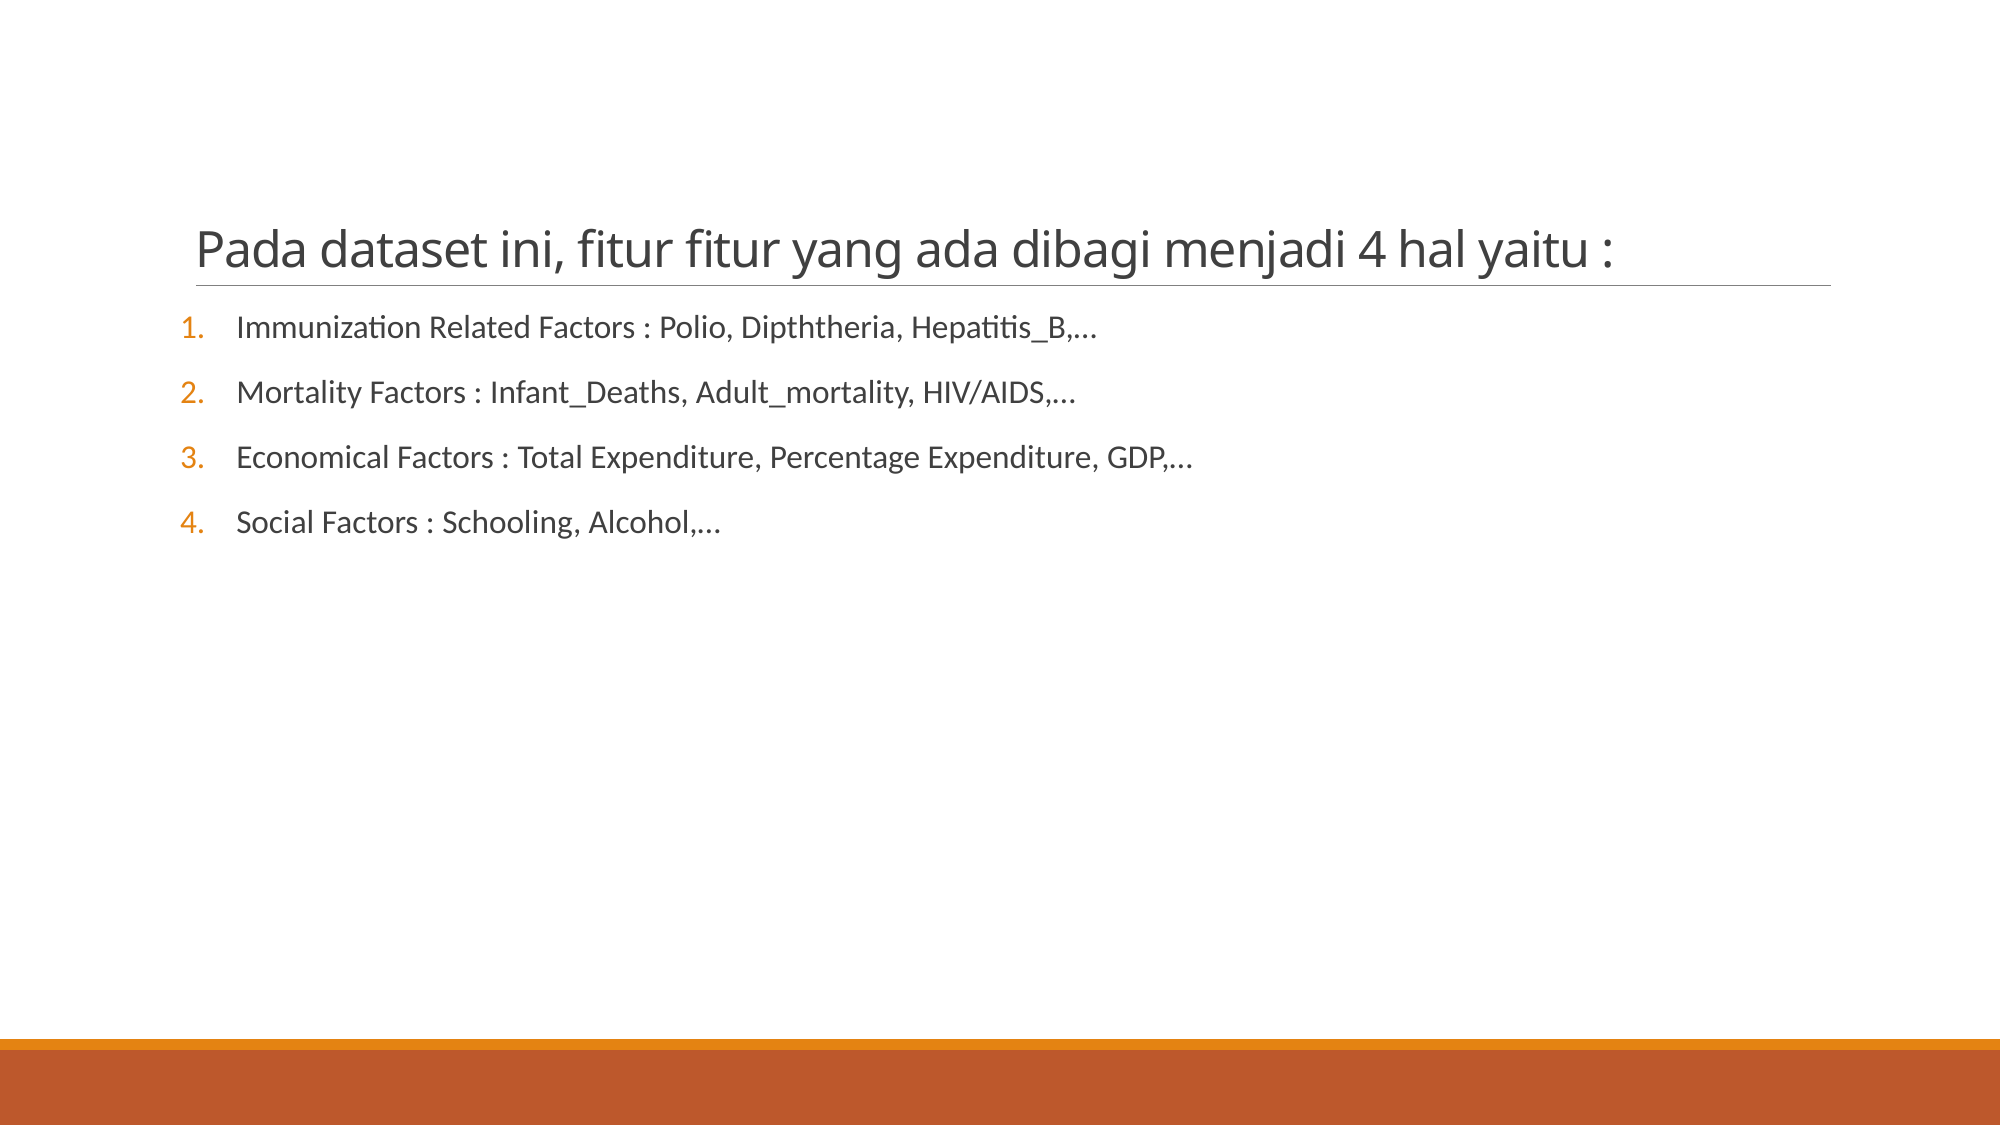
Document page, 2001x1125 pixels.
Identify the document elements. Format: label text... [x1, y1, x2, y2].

list Immunization Related Factors : Polio, Dipththeria, Hepatitis_B,… Mortality Factors : Infant_Deaths, Adult_mortality, HIV/AIDS,… Economical Factors : Total Expenditure, Percentage Expenditure, GDP,… Social Factors : Schooling, Alcohol,… [180, 302, 1830, 963]
title Pada dataset ini, fitur fitur yang ada dibagi menjadi 4 hal yaitu : [180, 47, 1830, 285]
